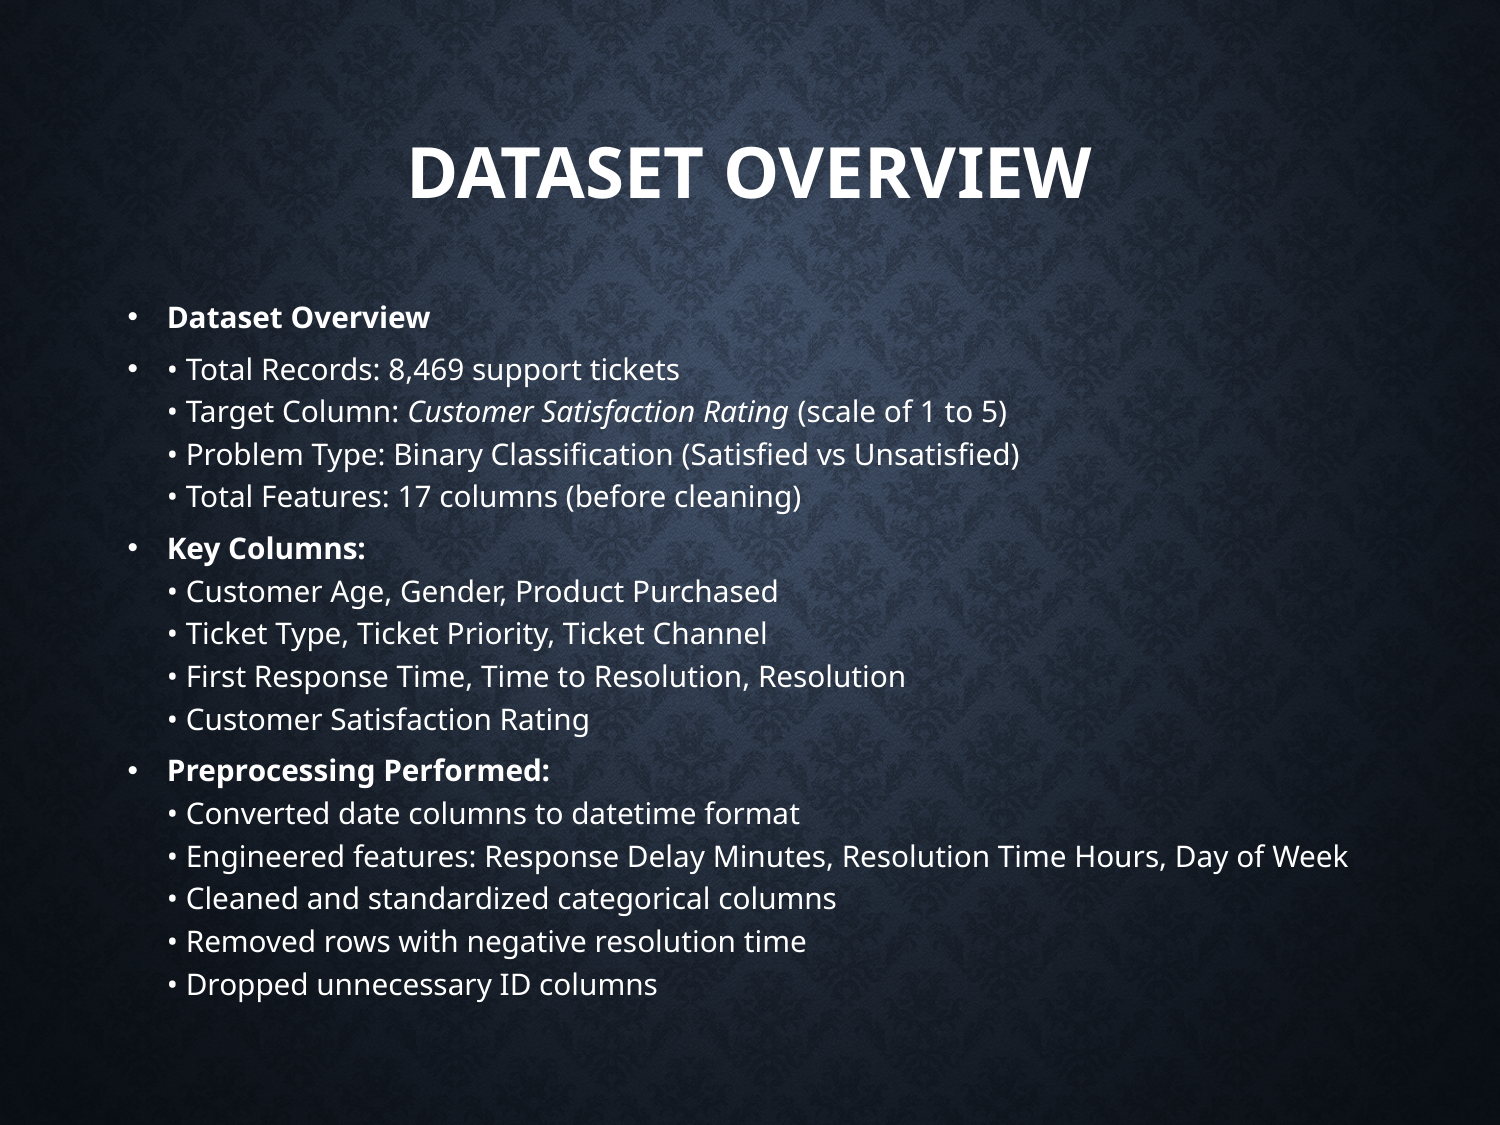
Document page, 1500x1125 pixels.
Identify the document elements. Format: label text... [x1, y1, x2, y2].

title dataset overview [112, 66, 1387, 284]
list Dataset Overview • Total Records: 8,469 support tickets • Target Column: Customer Satisfaction Rating (scale of 1 to 5) • Problem Type: Binary Classification (Satisfied vs Unsatisfied) • Total Features: 17 columns (before cleaning) Key Columns: • Customer Age, Gender, Product Purchased • Ticket Type, Ticket Priority, Ticket Channel • First Response Time, Time to Resolution, Resolution • Customer Satisfaction Rating Preprocessing Performed: • Converted date columns to datetime format • Engineered features: Response Delay Minutes, Resolution Time Hours, Day of Week • Cleaned and standardized categorical columns • Removed rows with negative resolution time • Dropped unnecessary ID columns [112, 284, 1387, 1039]
